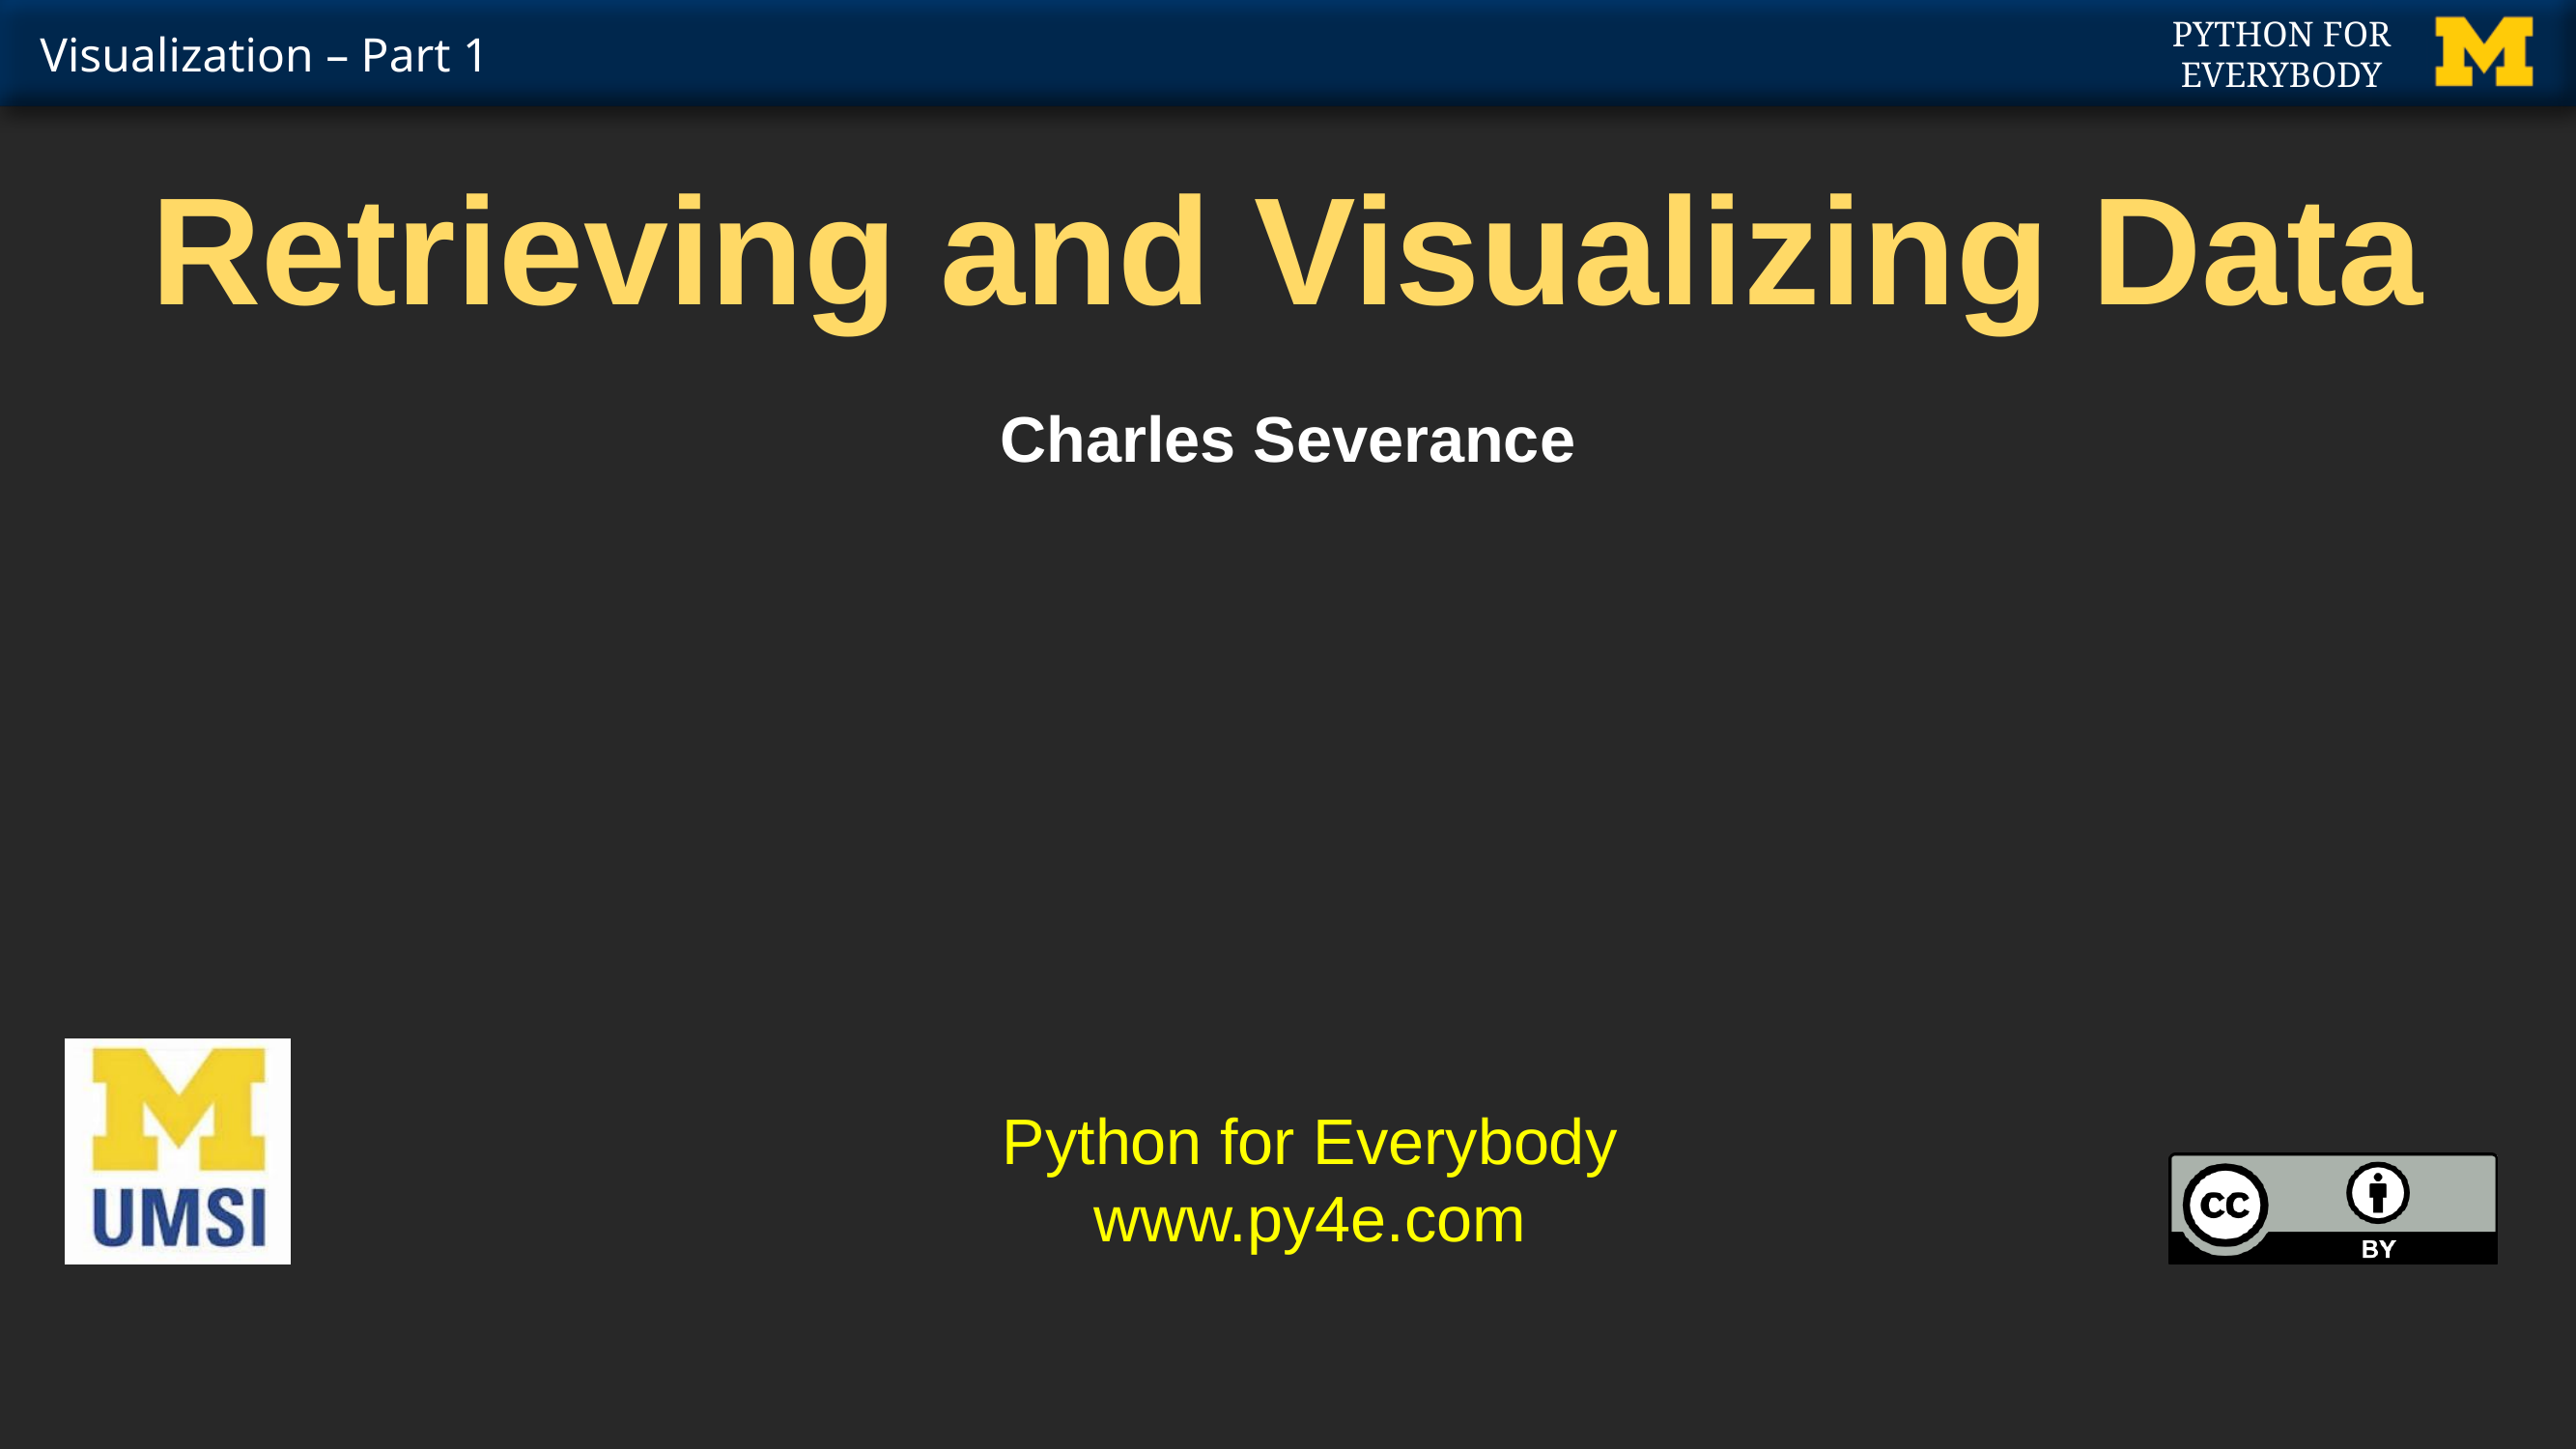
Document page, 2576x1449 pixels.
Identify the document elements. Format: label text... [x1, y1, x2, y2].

list Charles Severance [128, 392, 2448, 1328]
text_box Python for Everybody www.py4e.com [476, 1093, 2144, 1263]
picture [0, 0, 2576, 1449]
title Retrieving and Visualizing Data [99, 143, 2477, 342]
